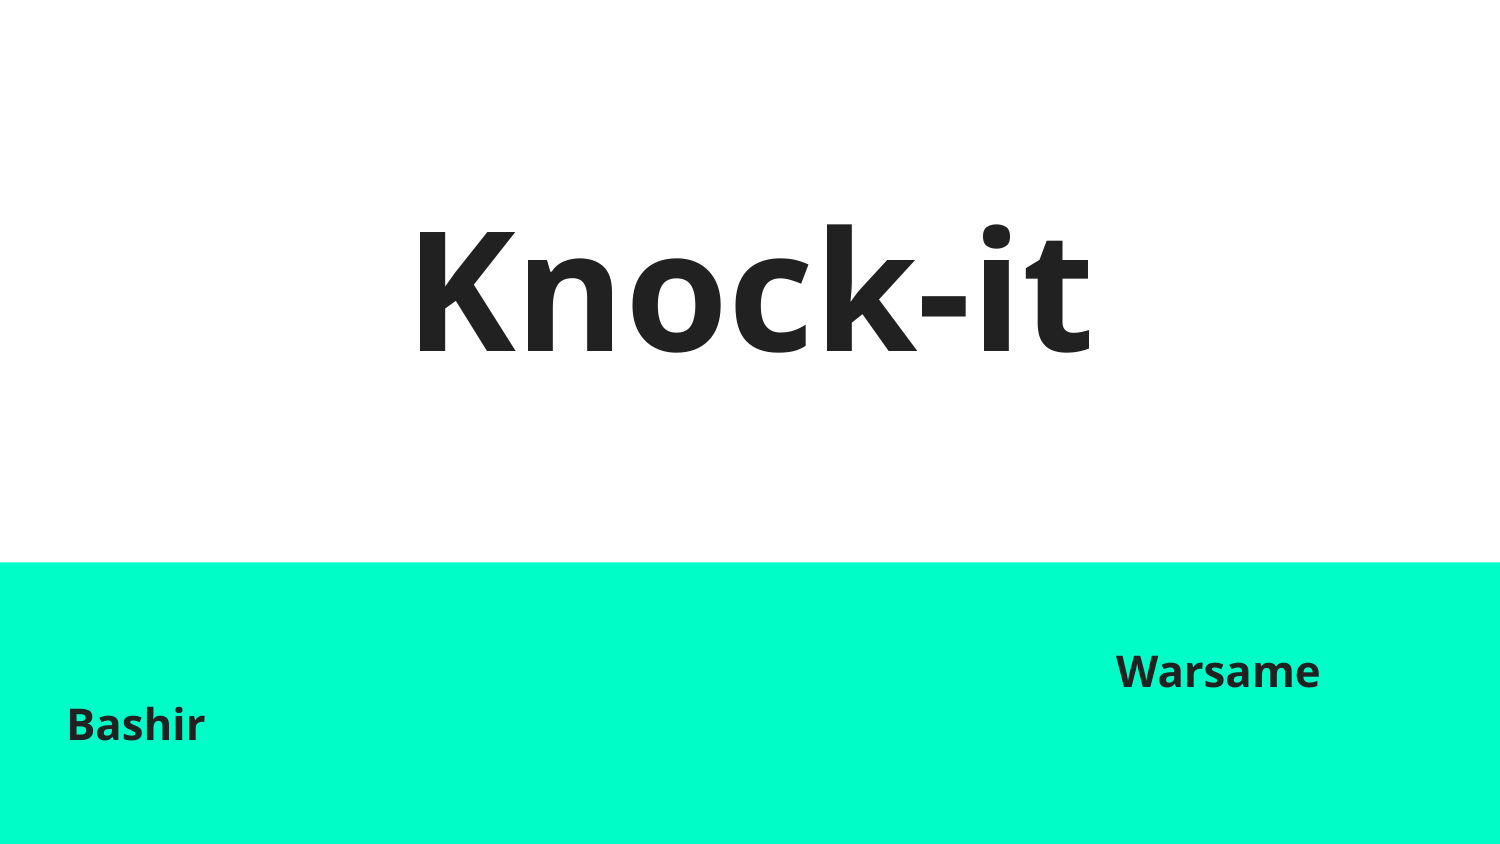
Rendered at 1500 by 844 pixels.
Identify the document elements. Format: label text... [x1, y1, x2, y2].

subtitle Warsame Bashir [51, 638, 1449, 755]
title Knock-it [51, 64, 1449, 506]
